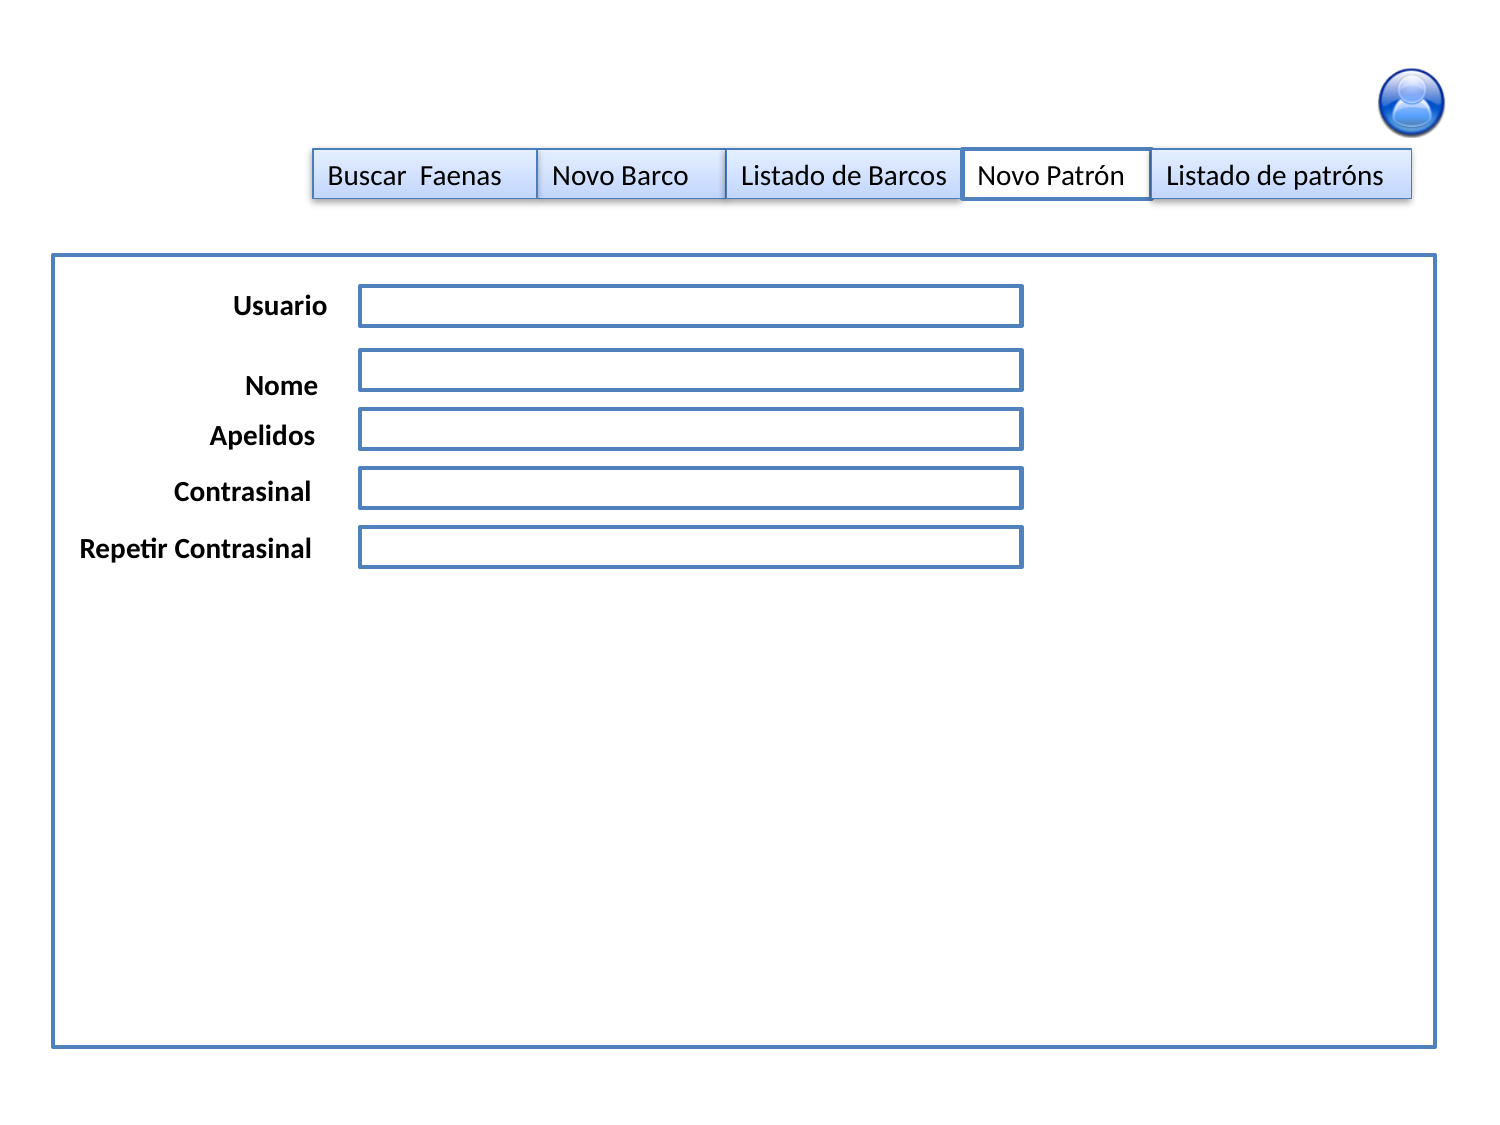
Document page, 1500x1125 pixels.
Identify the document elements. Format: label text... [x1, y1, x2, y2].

text_box Nome [228, 356, 362, 410]
text_box [358, 348, 1024, 392]
text_box [358, 284, 1024, 328]
text_box Novo Barco [539, 148, 723, 199]
text_box Contrasinal [157, 463, 350, 516]
text_box [51, 253, 1437, 1049]
text_box Repetir Contrasinal [63, 520, 350, 574]
text_box [358, 466, 1024, 510]
text_box [358, 407, 1024, 451]
text_box Listado de patróns [1151, 148, 1412, 199]
text_box [358, 525, 1024, 569]
text_box Novo Patrón [960, 147, 1150, 201]
text_box Buscar Faenas [312, 148, 538, 199]
text_box Apelidos [193, 407, 339, 461]
picture [1375, 66, 1448, 138]
text_box Usuario [216, 277, 598, 331]
text_box Listado de Barcos [726, 148, 960, 199]
